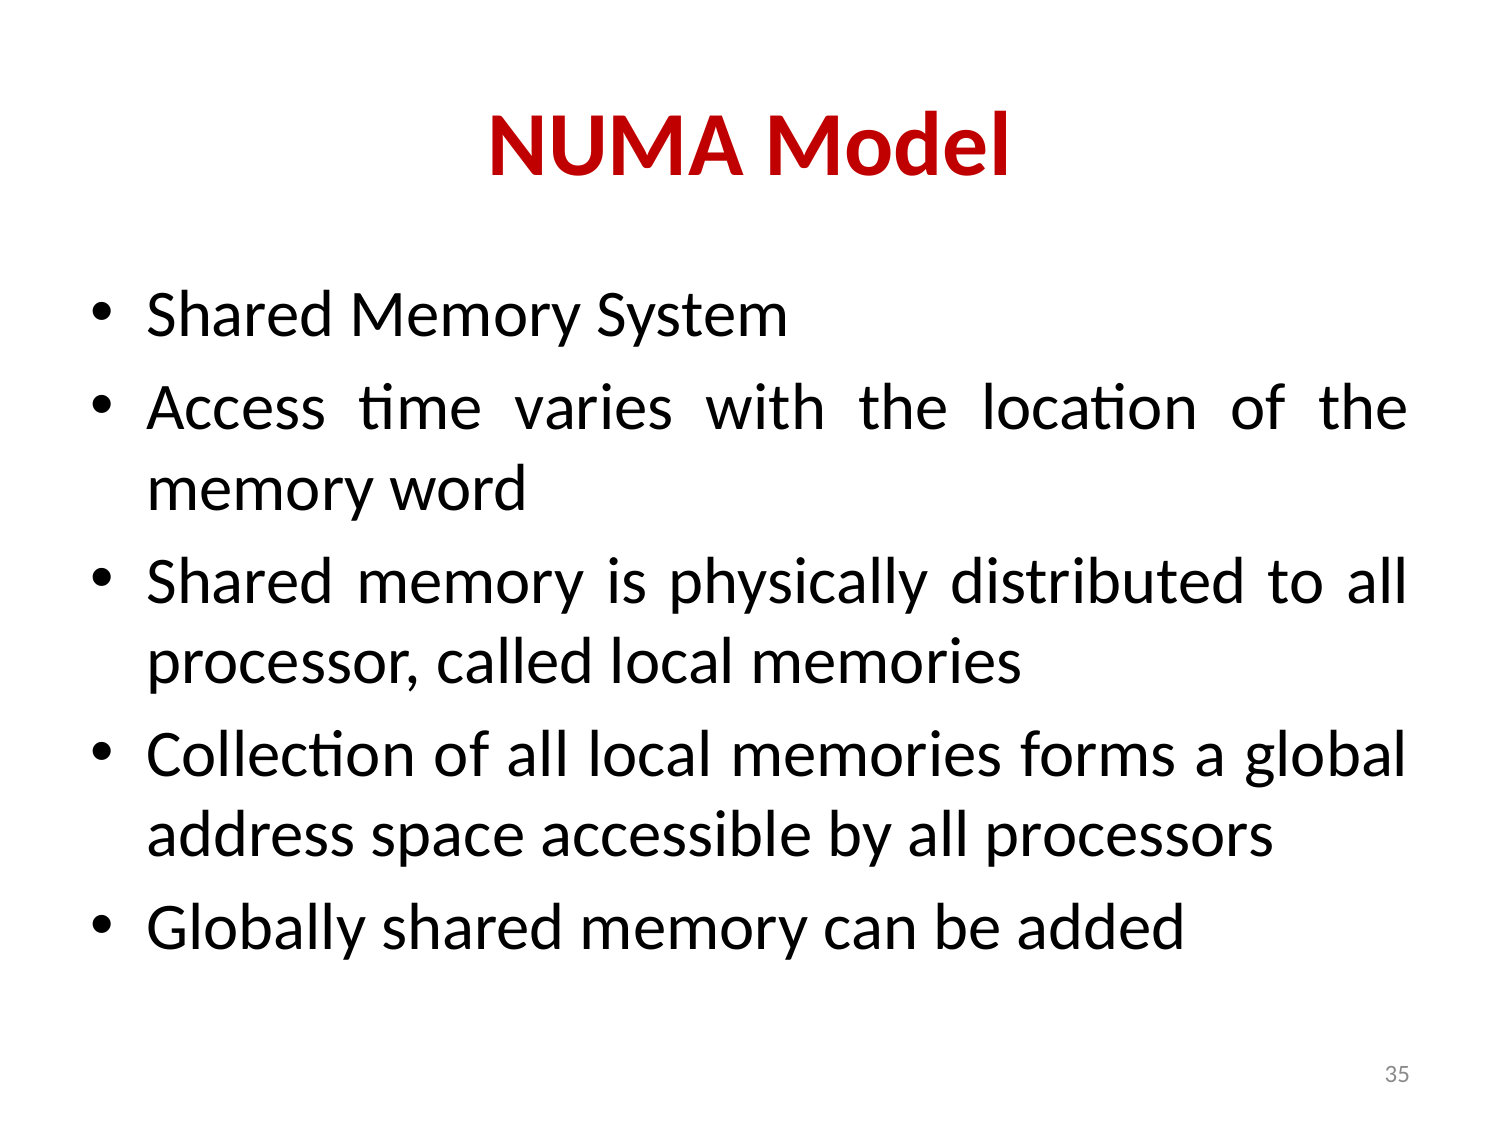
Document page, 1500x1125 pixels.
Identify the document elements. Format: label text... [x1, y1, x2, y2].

slide_number 35 [1074, 1042, 1425, 1103]
title NUMA Model [75, 45, 1425, 233]
list Shared Memory System Access time varies with the location of the memory word Shared memory is physically distributed to all processor, called local memories Collection of all local memories forms a global address space accessible by all processors Globally shared memory can be added [75, 262, 1425, 1005]
